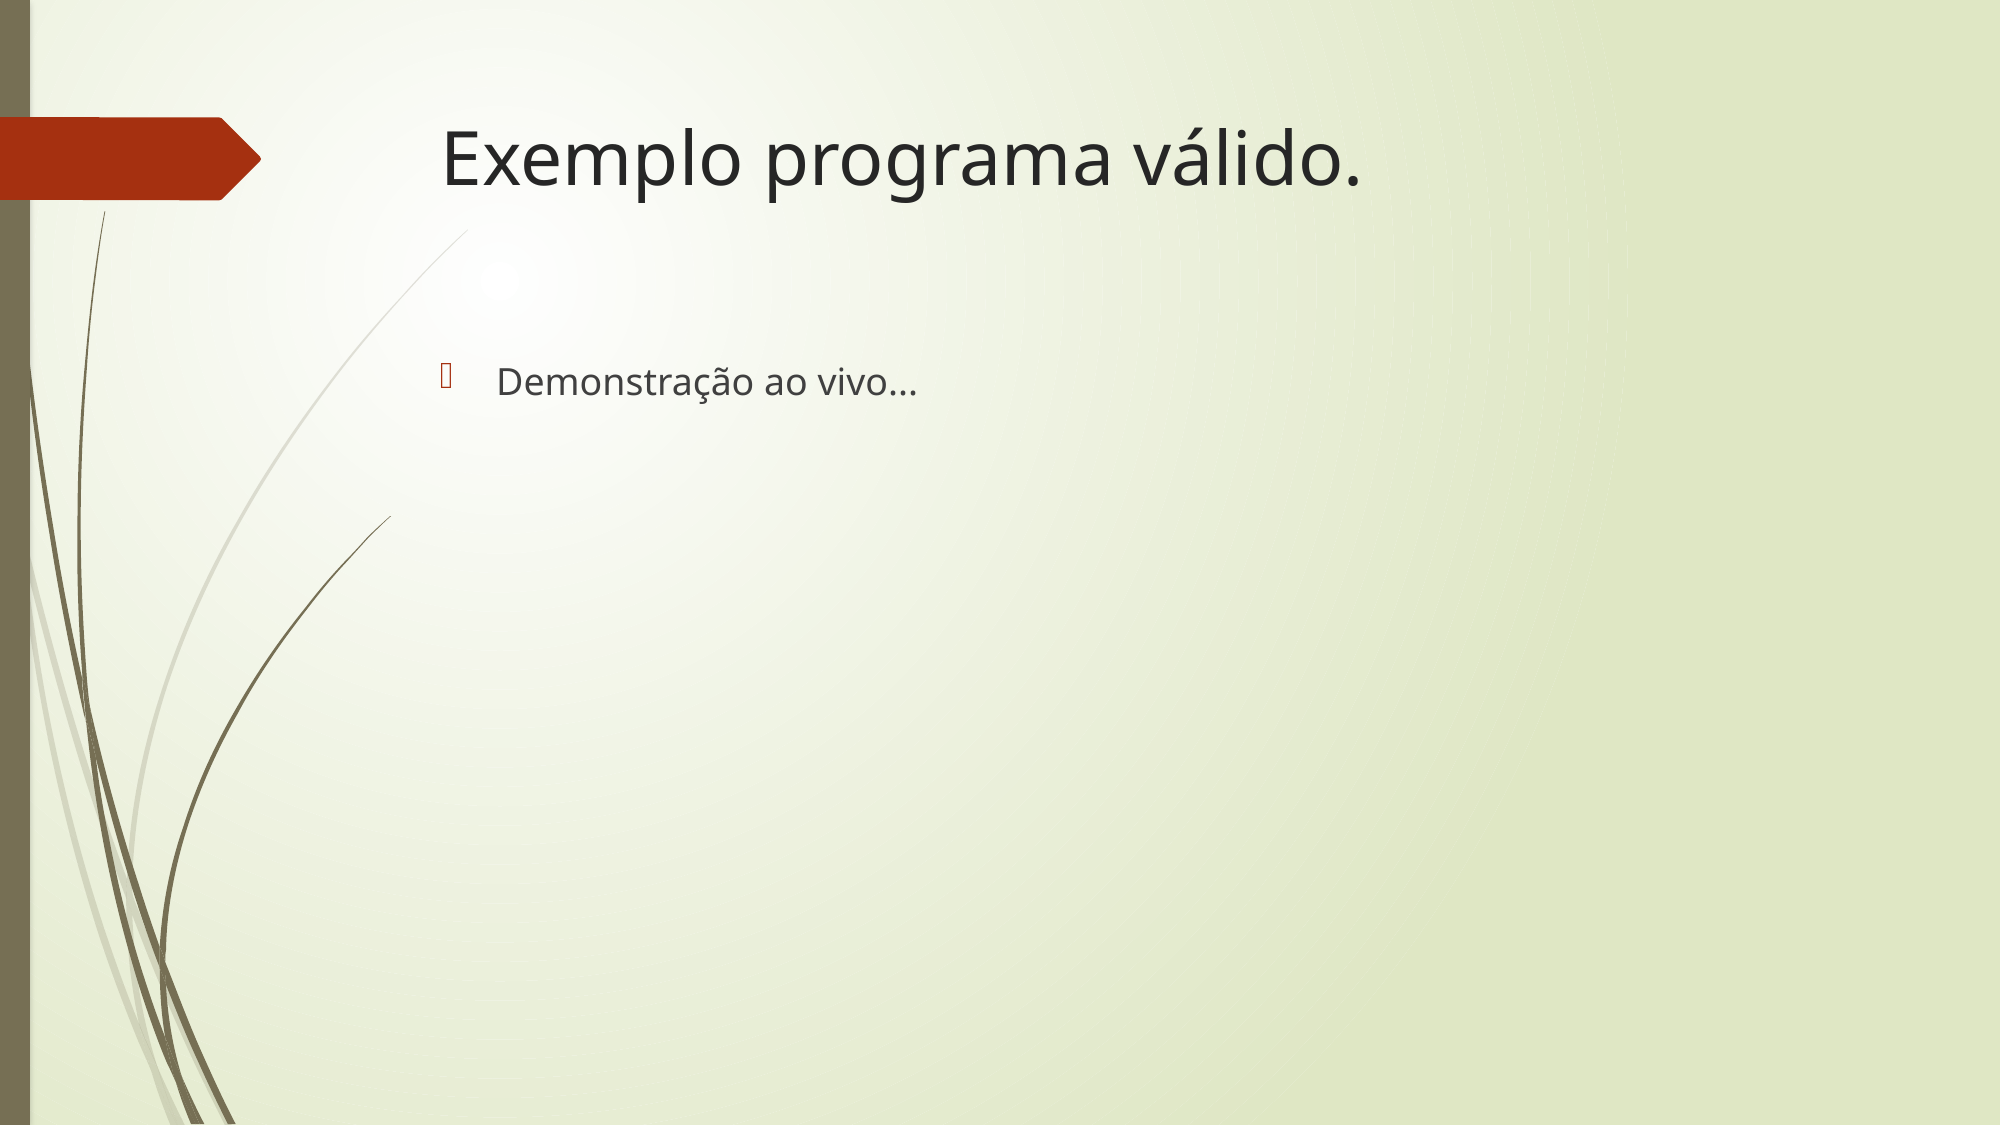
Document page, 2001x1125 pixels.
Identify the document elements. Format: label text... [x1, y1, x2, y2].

list Demonstração ao vivo... [424, 350, 1888, 970]
title Exemplo programa válido. [425, 102, 1888, 313]
